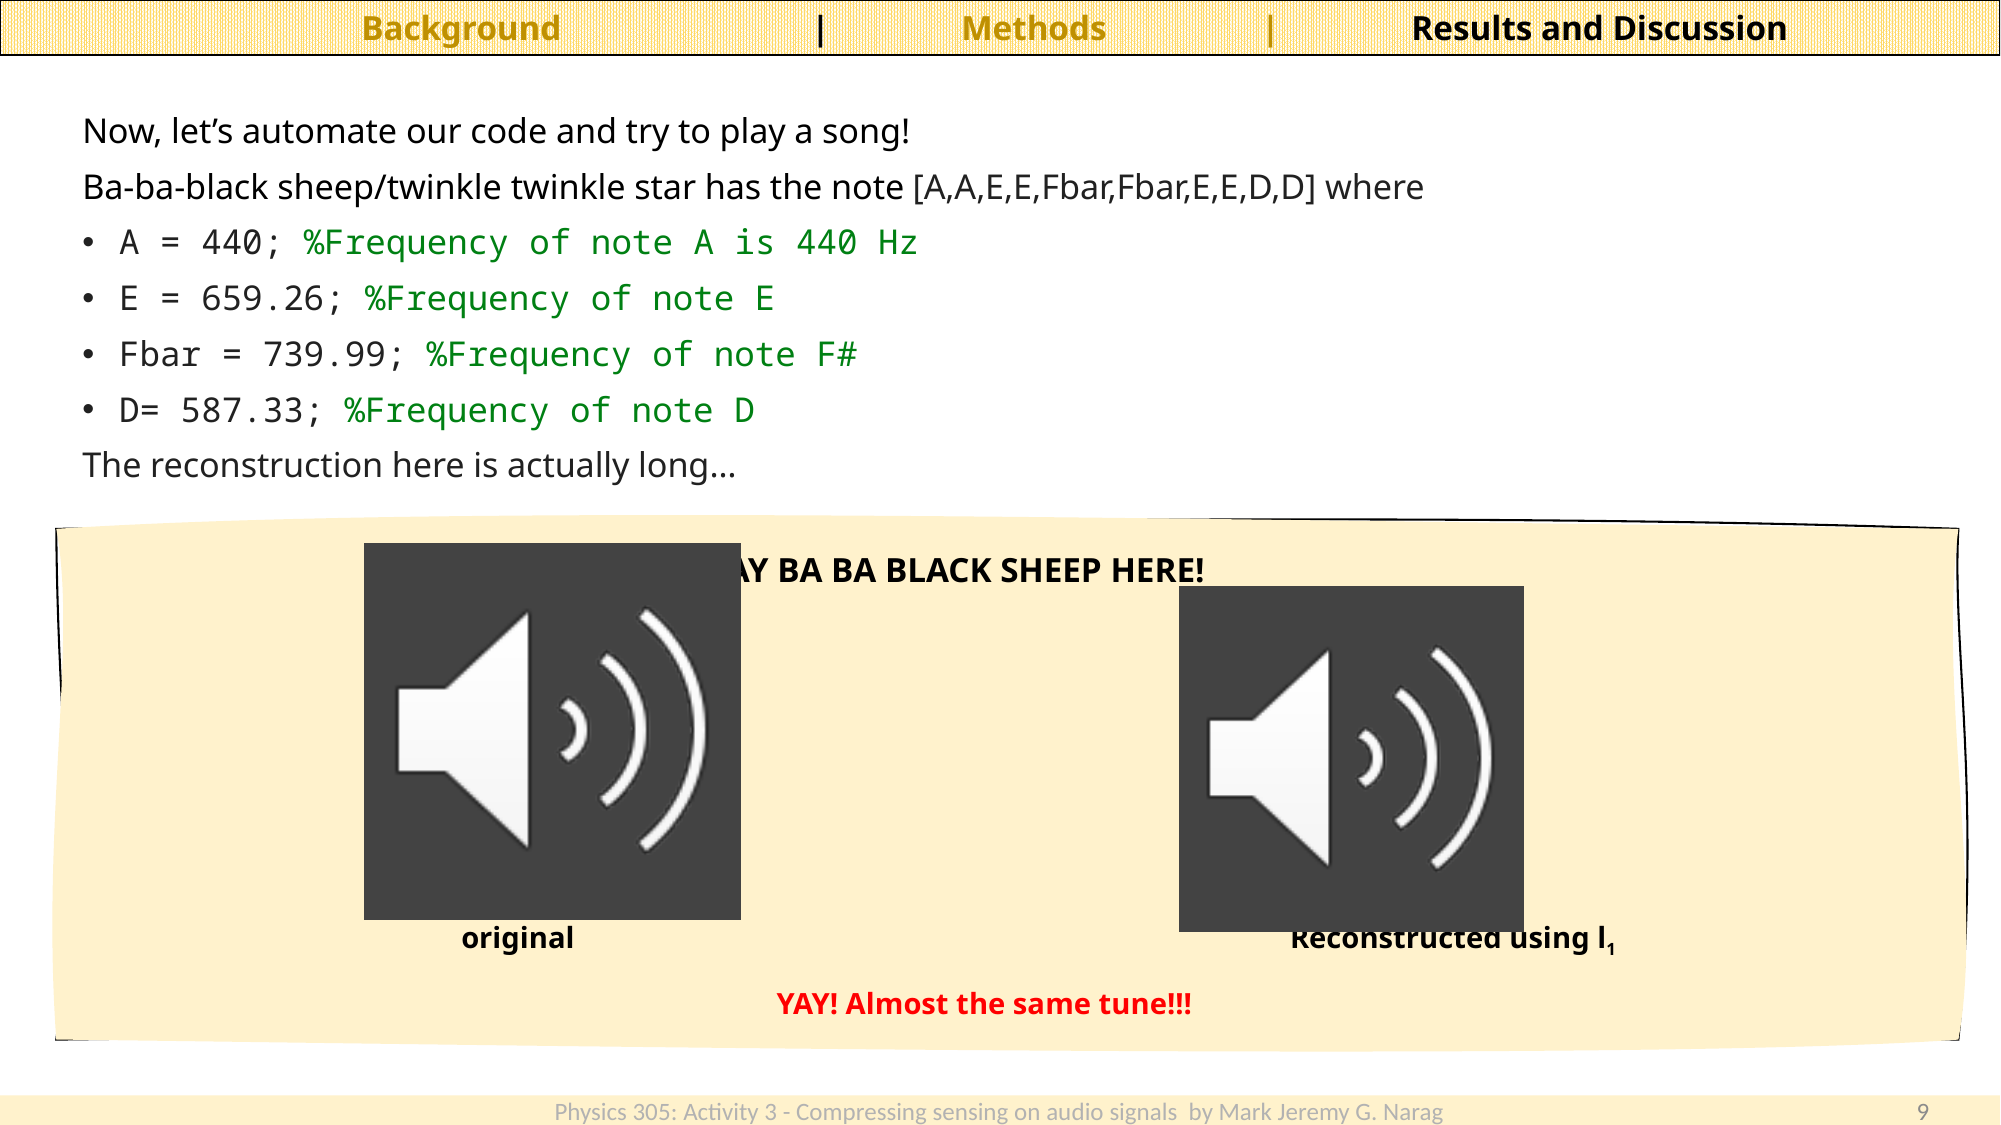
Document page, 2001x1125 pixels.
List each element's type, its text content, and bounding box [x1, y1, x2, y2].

slide_number 8 [1901, 1095, 2000, 1125]
text_box Background | Methods | Results and Discussion [0, 0, 2000, 55]
picture [363, 541, 742, 921]
picture [1177, 585, 1526, 933]
text_box YAY! Almost the same tune!!! [659, 978, 1310, 1029]
text_box PLAY BA BA BLACK SHEEP HERE! [742, 541, 1426, 597]
text_box [52, 515, 1969, 1052]
text_box original [446, 921, 634, 962]
footer Physics 305: Activity 3 - Compressing sensing on audio signals by Mark Jeremy G. Narag [0, 1095, 1901, 1125]
text_box Reconstructed using l1 [1178, 911, 1728, 967]
list Now, let’s automate our code and try to play a song! Ba-ba-black sheep/twinkle twinkle star has the note [A,A,E,E,Fbar,Fbar,E,E,D,D] where A = 440; %Frequency of note A is 440 Hz E = 659.26; %Frequency of note E Fbar = 739.99; %Frequency of note F# D= 587.33; %Frequency of note D The reconstruction here is actually long… [67, 106, 1902, 494]
